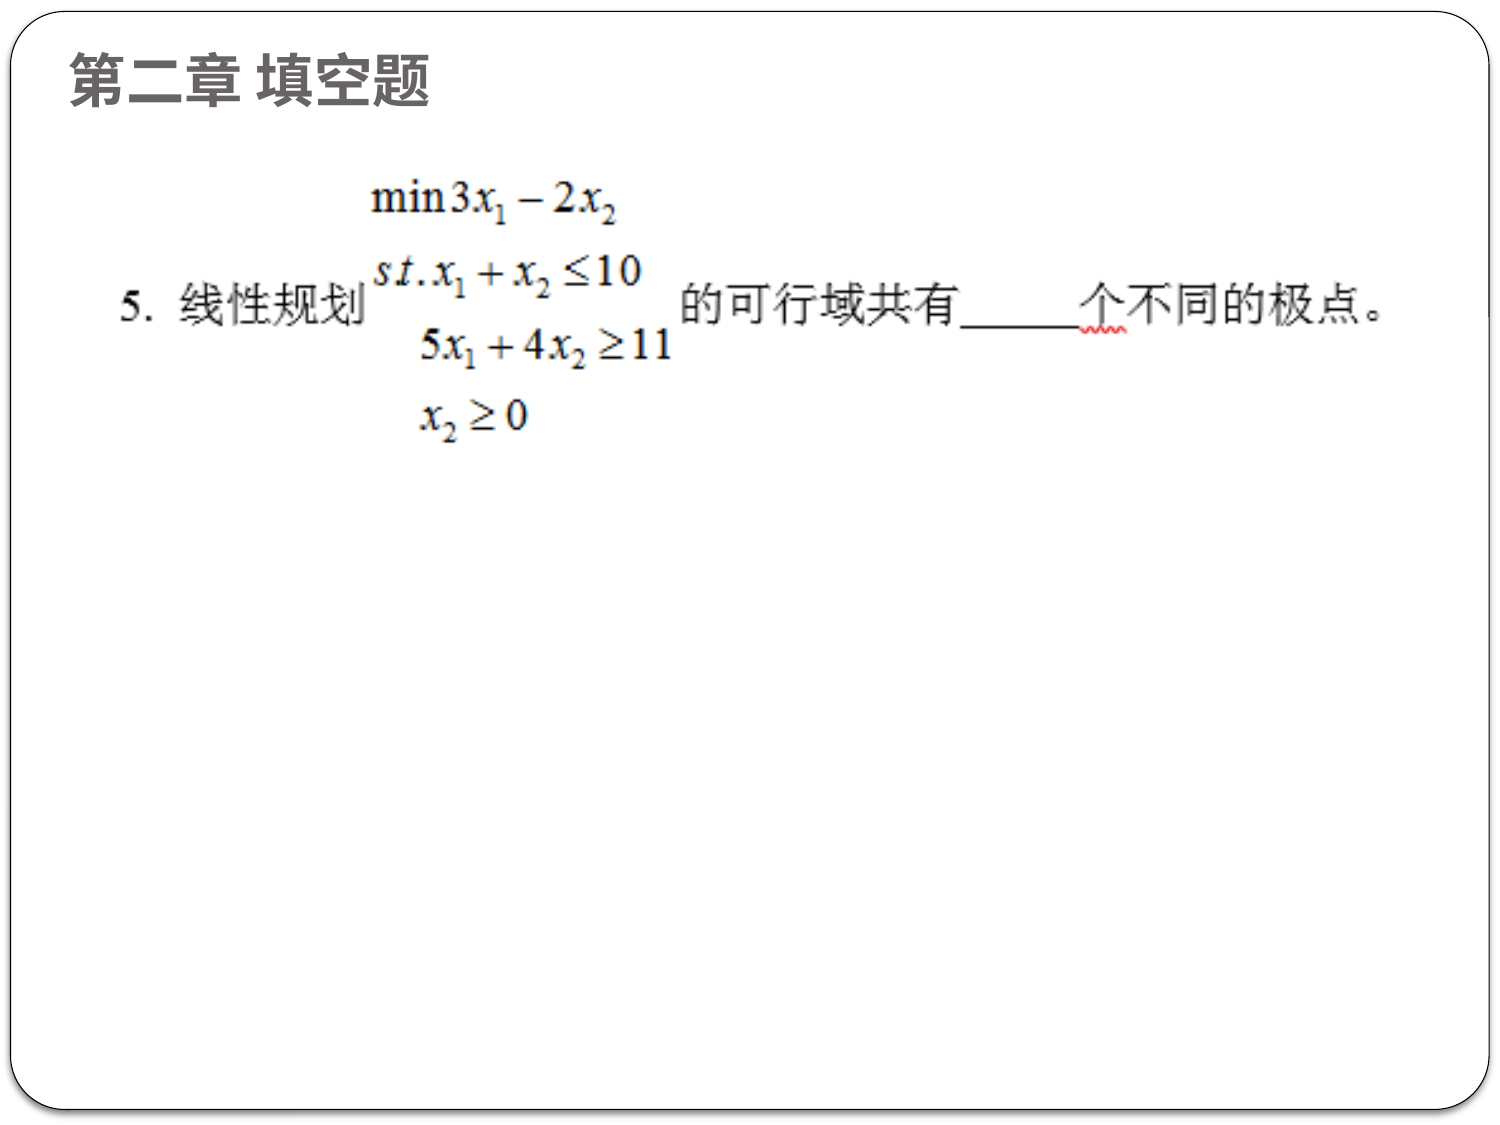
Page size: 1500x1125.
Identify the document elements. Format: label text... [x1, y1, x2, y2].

title 第二章 填空题 [53, 22, 1146, 130]
picture [112, 157, 1388, 466]
